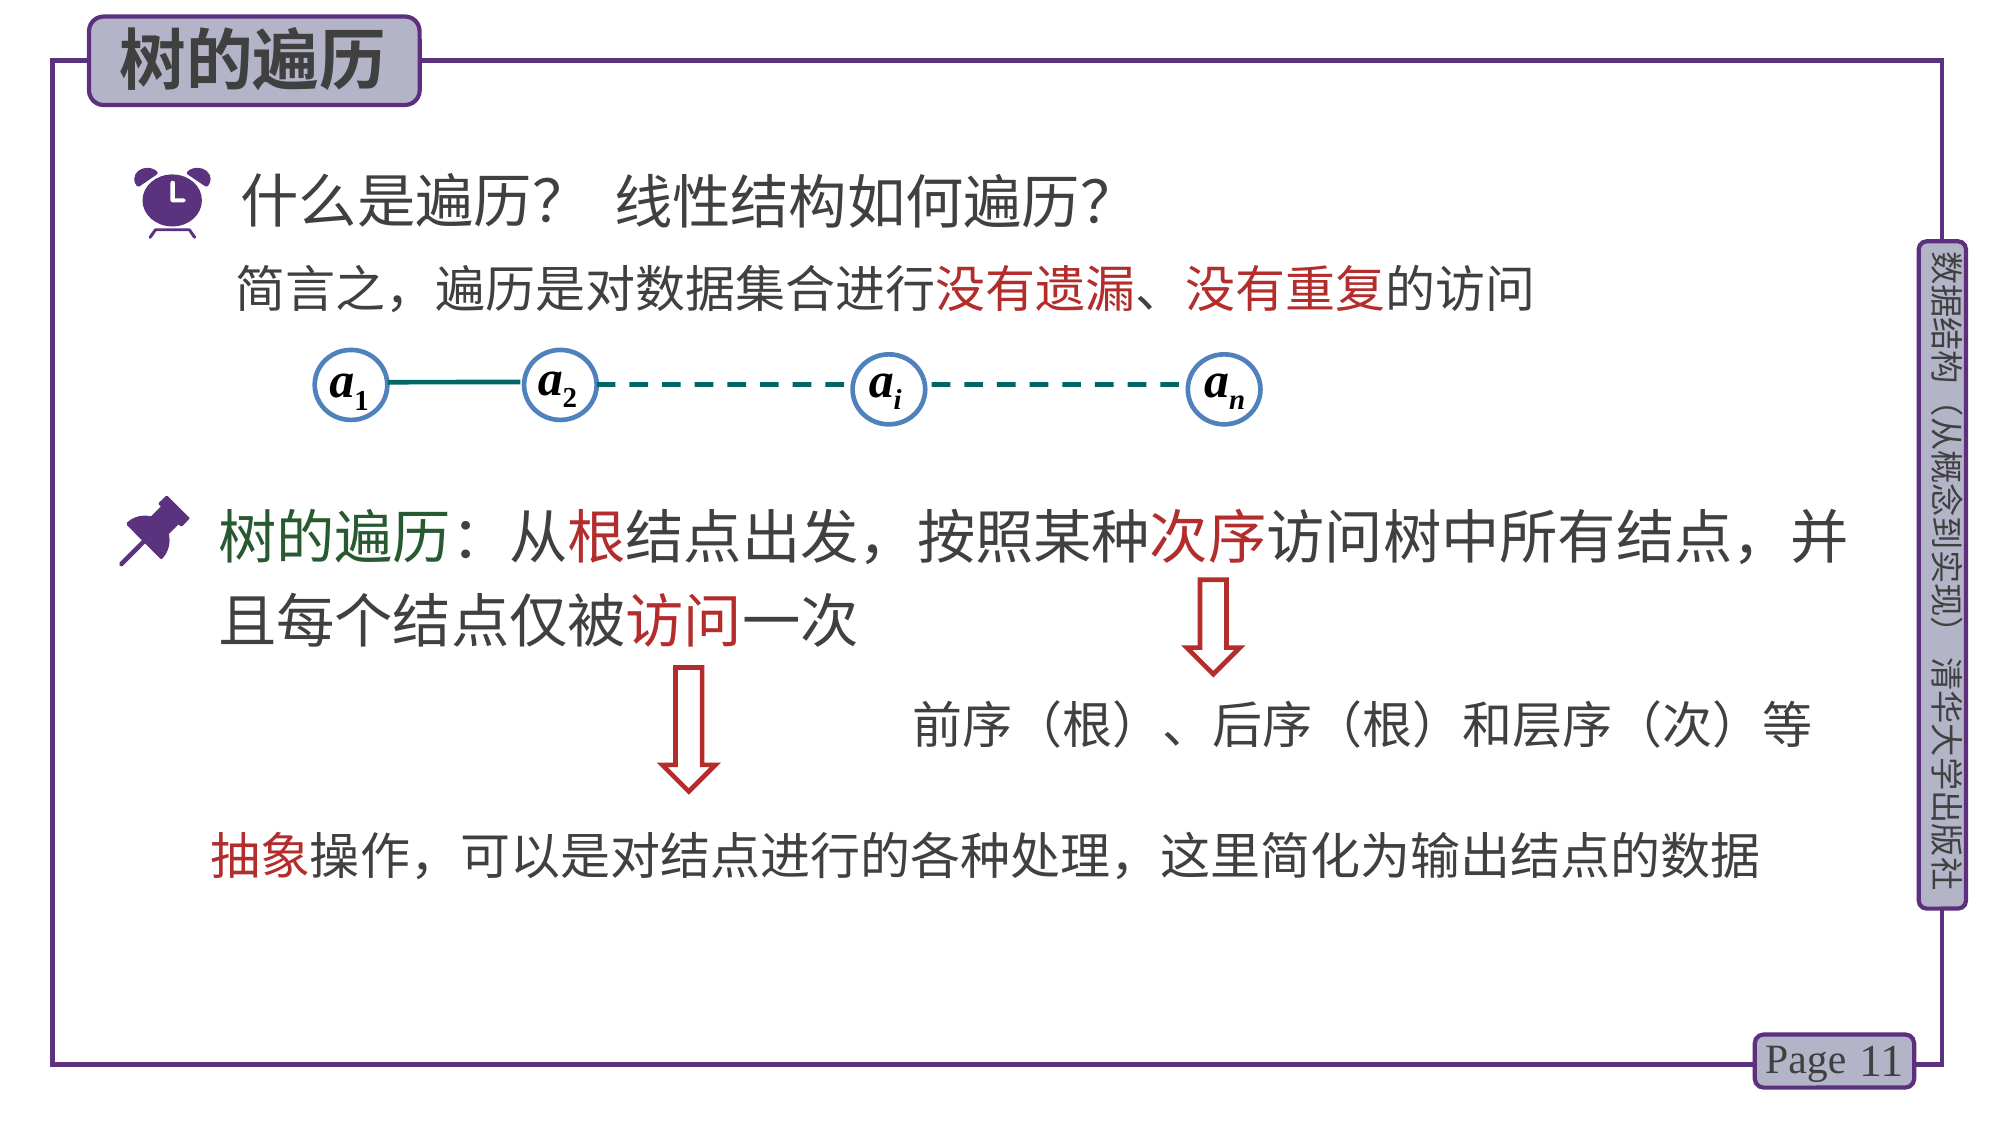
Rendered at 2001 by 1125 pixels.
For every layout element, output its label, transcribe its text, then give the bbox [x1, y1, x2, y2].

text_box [897, 579, 1854, 763]
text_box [314, 340, 1264, 426]
text_box 简言之，遍历是对数据集合进行没有遗漏、没有重复的访问 [235, 249, 1597, 325]
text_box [134, 156, 618, 243]
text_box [118, 479, 1898, 664]
text_box 树的遍历 [104, 10, 413, 105]
text_box [413, 17, 421, 104]
text_box 线性结构如何遍历？ [618, 157, 1208, 243]
text_box [87, 15, 411, 107]
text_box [195, 667, 1804, 894]
